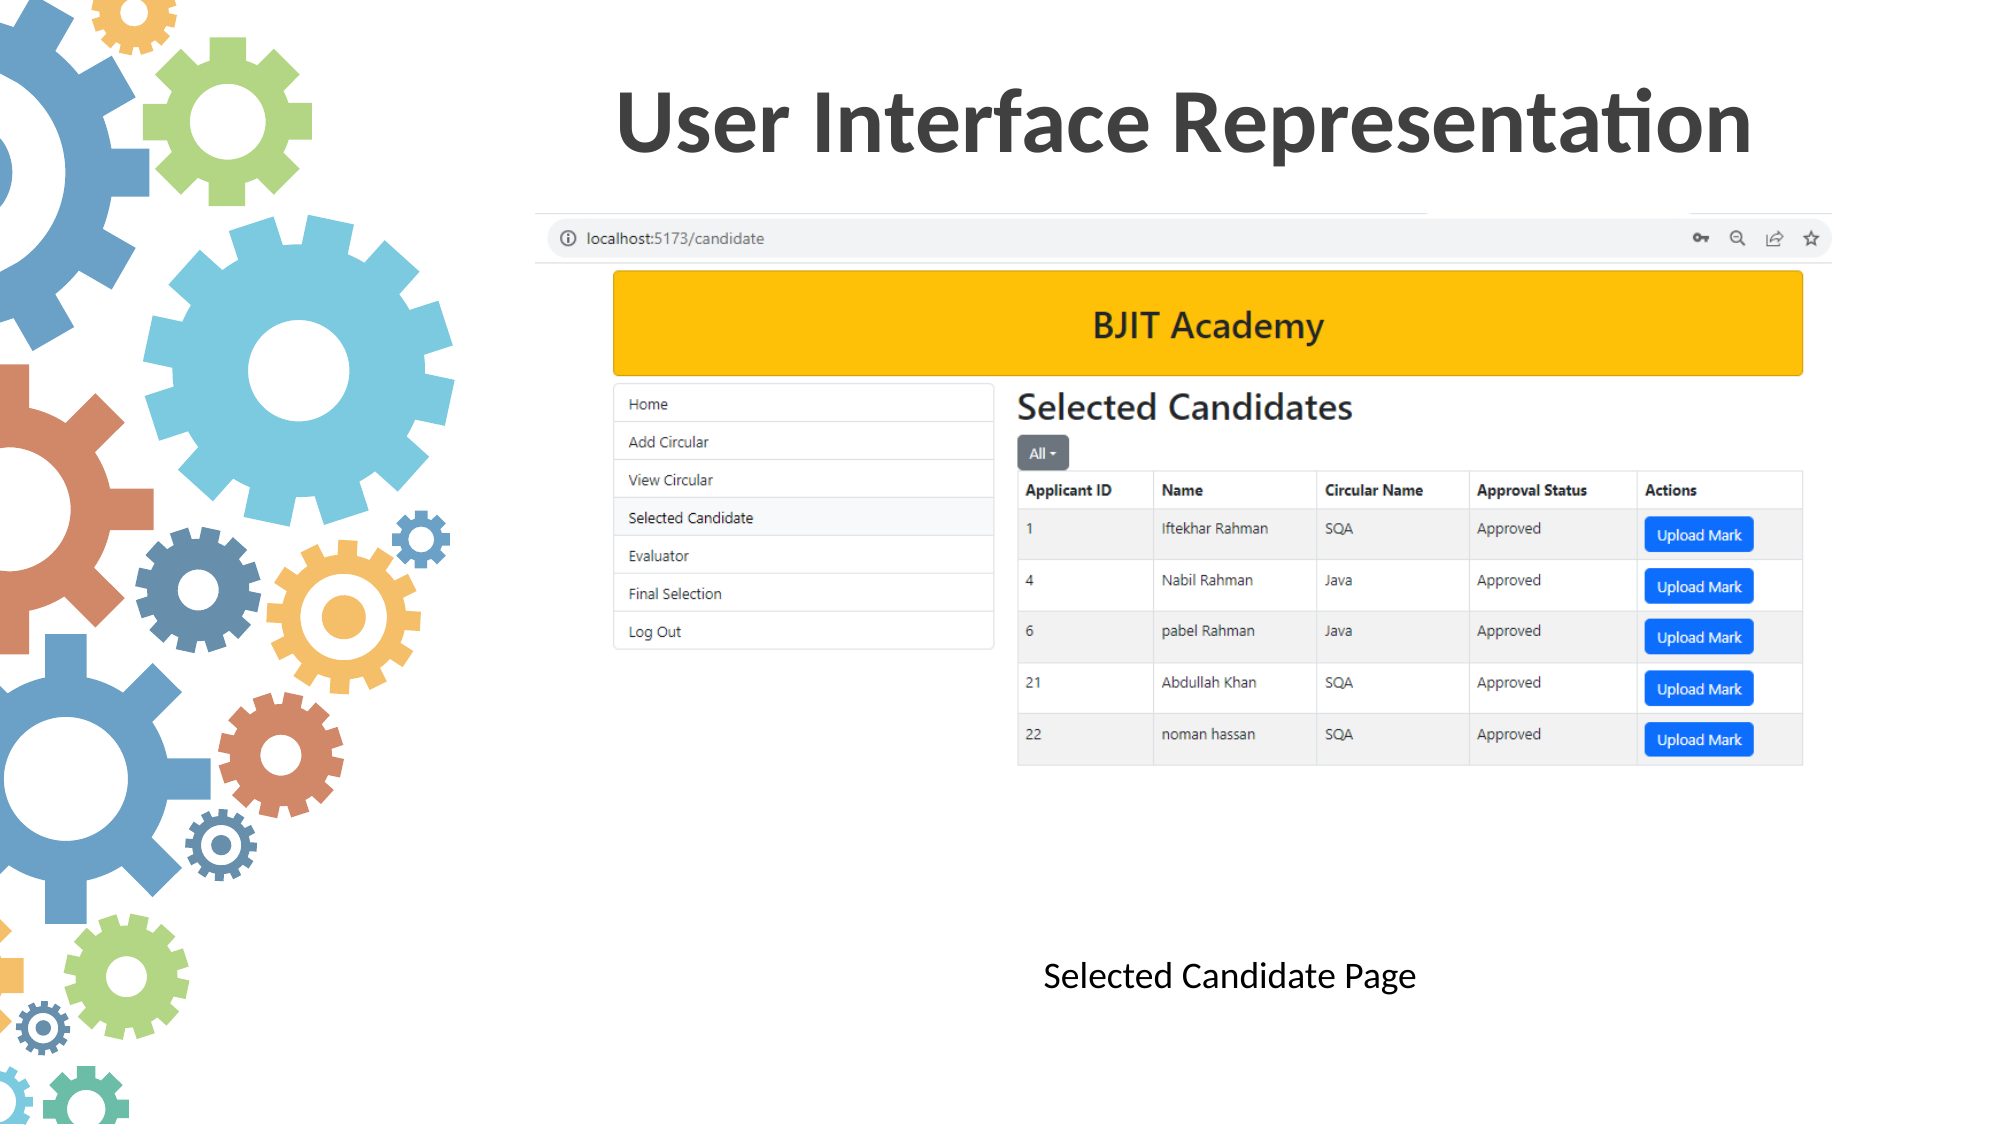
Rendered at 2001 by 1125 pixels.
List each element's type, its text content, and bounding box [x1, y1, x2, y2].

text_box User Interface Representation [600, 53, 1915, 179]
text_box Selected Candidate Page [1029, 944, 1433, 1004]
picture [535, 213, 1832, 944]
